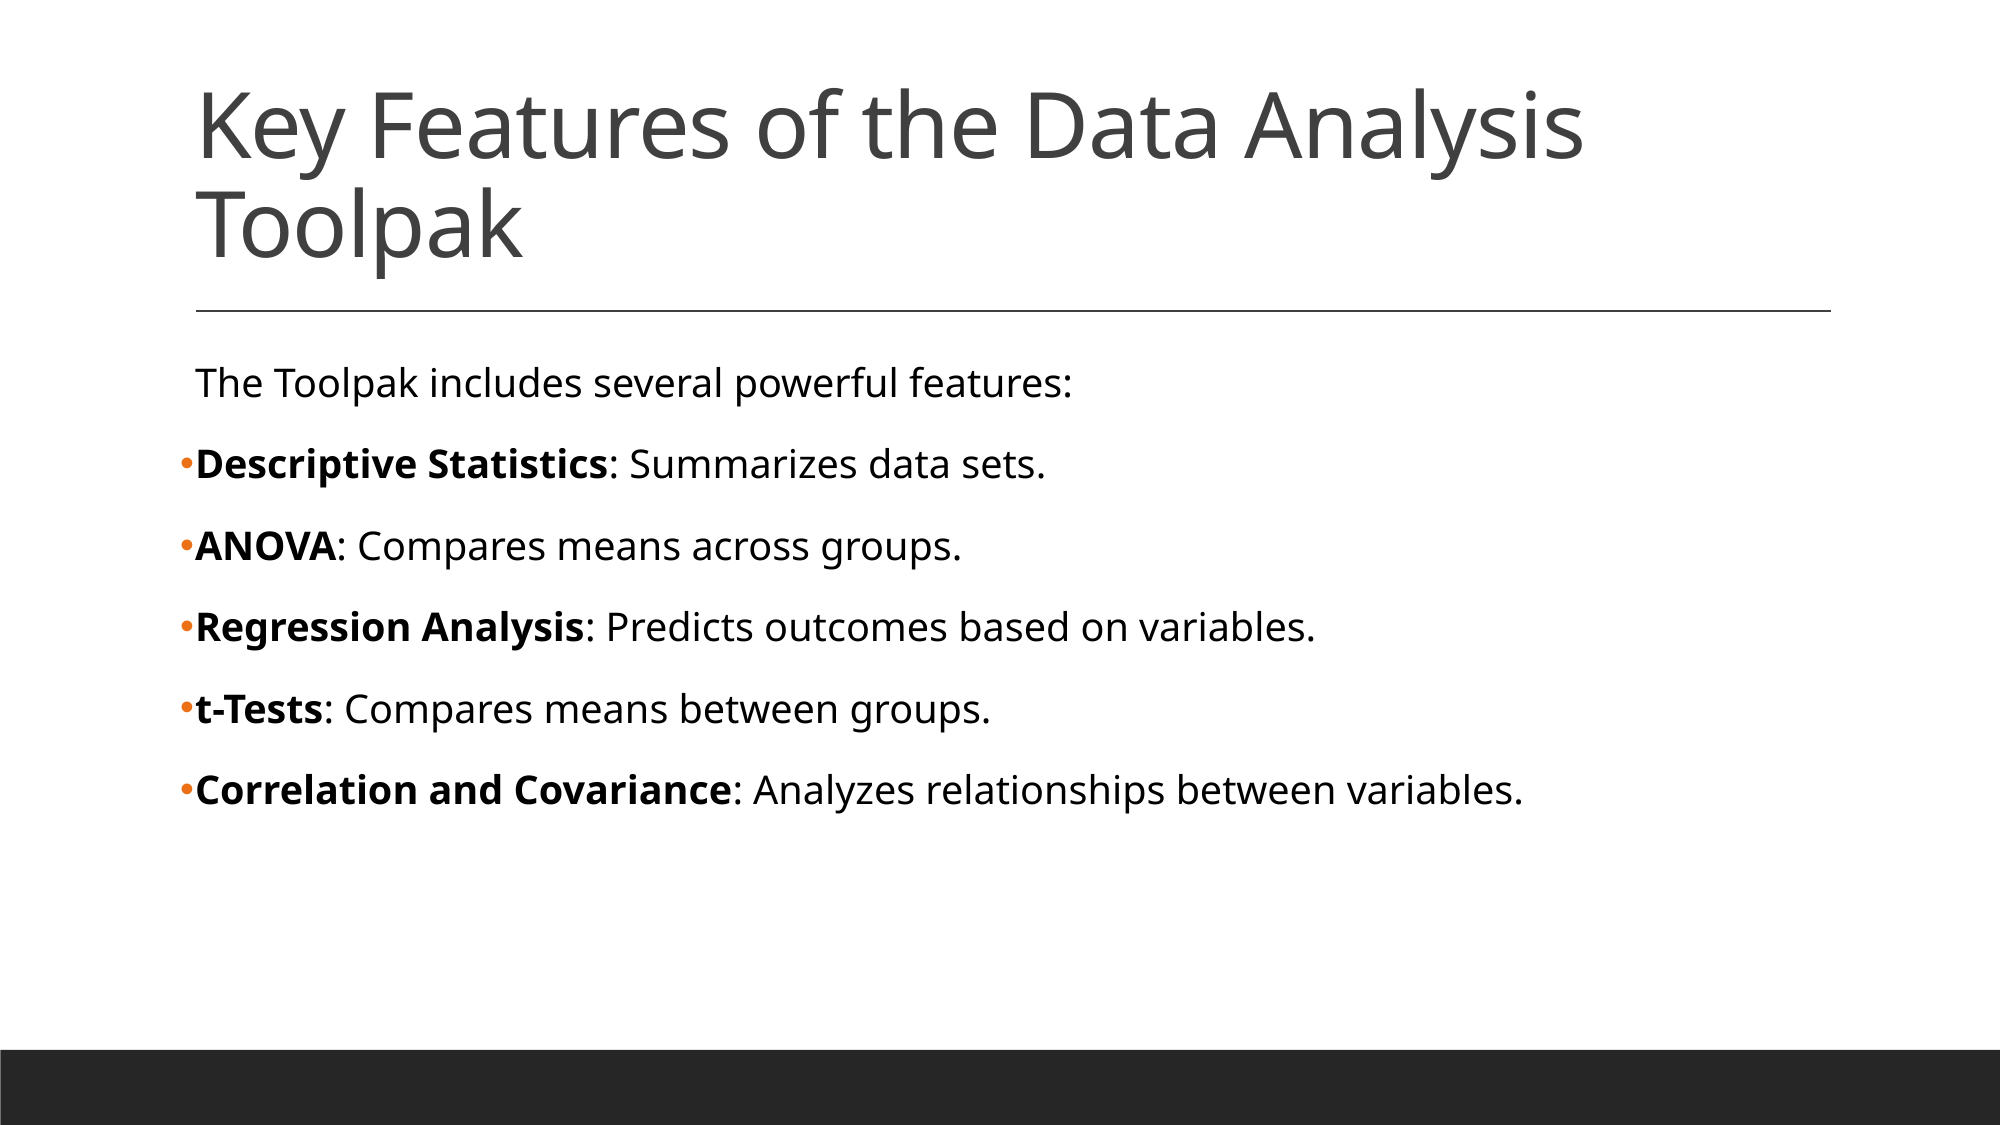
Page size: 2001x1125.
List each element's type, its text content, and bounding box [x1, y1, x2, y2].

list The Toolpak includes several powerful features: Descriptive Statistics: Summarizes data sets. ANOVA: Compares means across groups. Regression Analysis: Predicts outcomes based on variables. t-Tests: Compares means between groups. Correlation and Covariance: Analyzes relationships between variables. [180, 345, 1830, 963]
title Key Features of the Data Analysis Toolpak [180, 47, 1830, 285]
